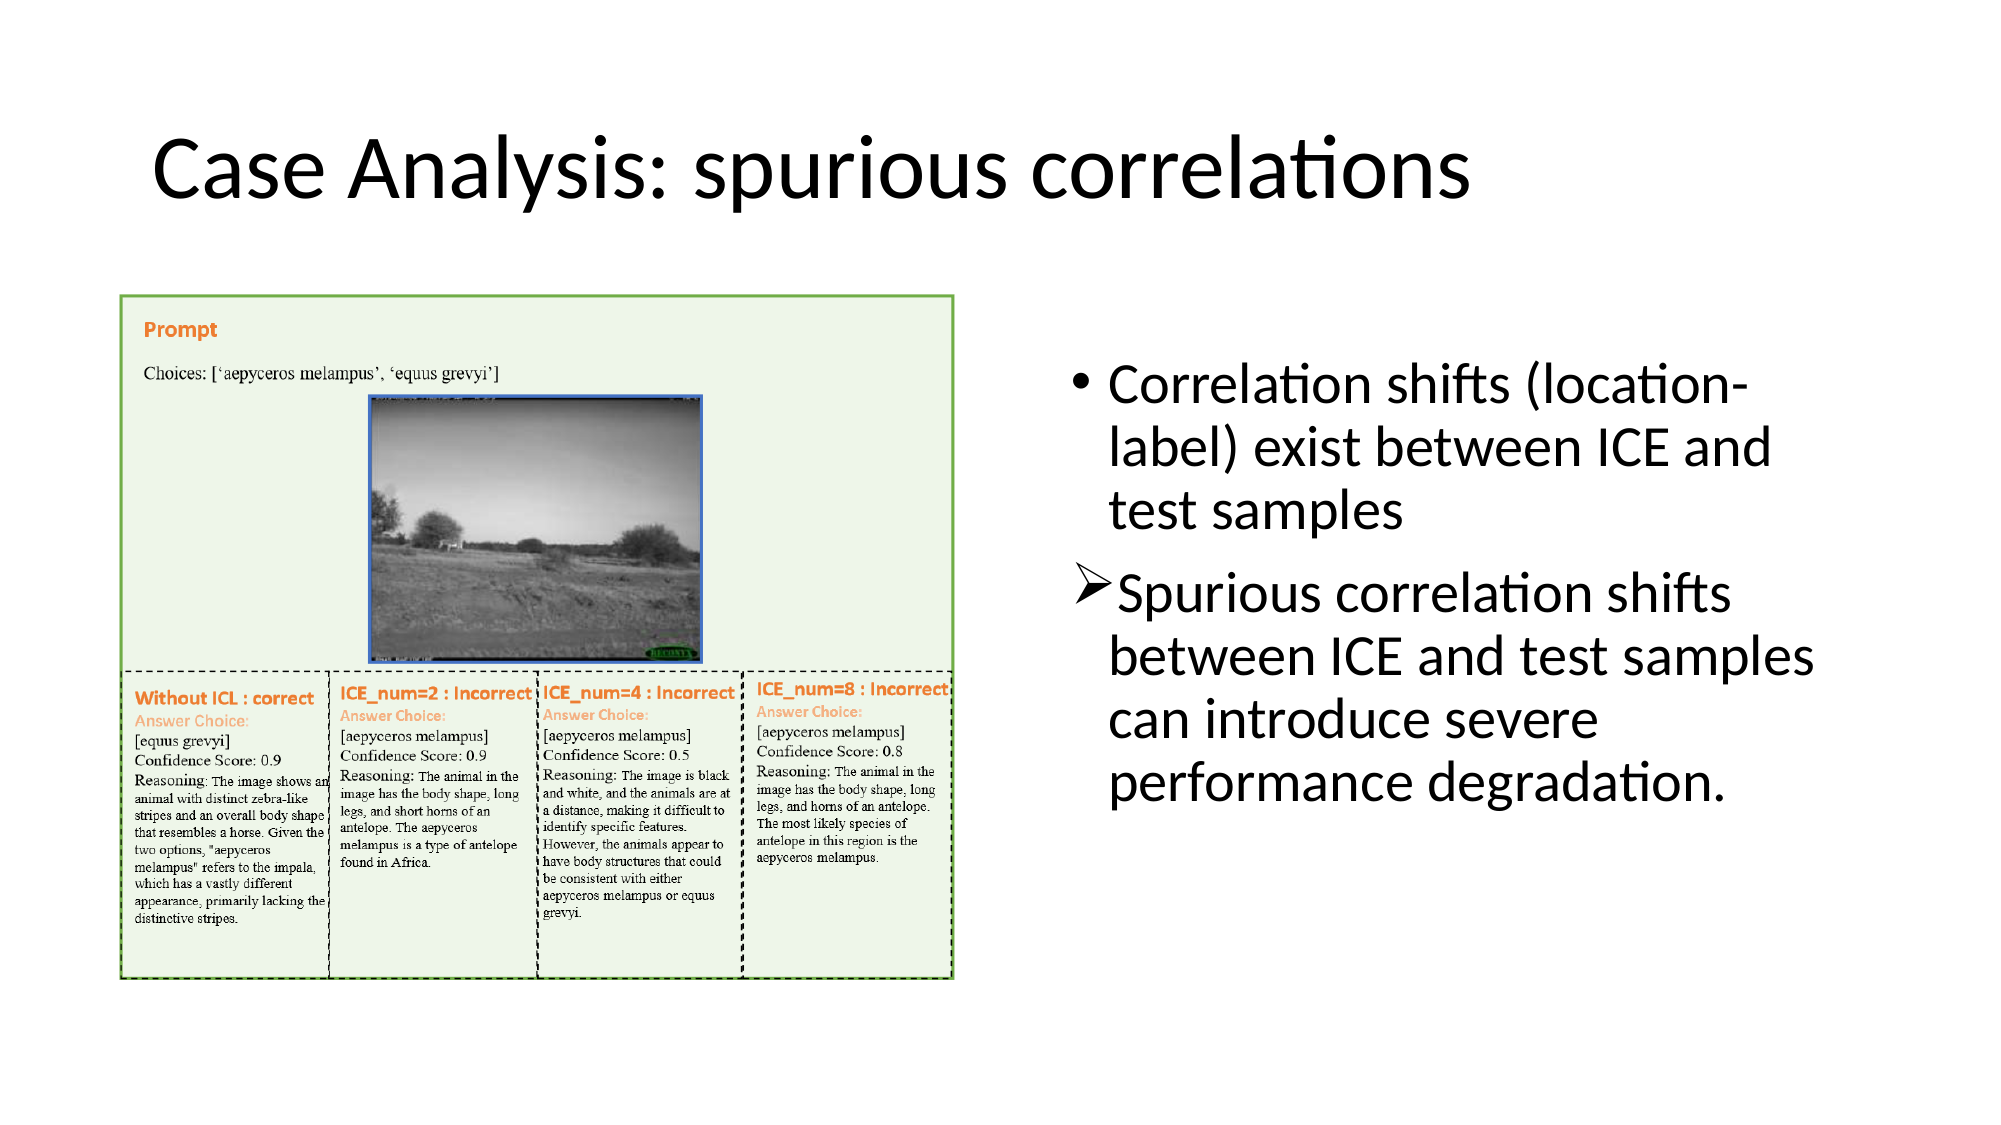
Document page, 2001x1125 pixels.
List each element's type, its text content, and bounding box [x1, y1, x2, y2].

title Case Analysis: spurious correlations [137, 59, 1863, 278]
list Correlation shifts (location-label) exist between ICE and test samples Spurious correlation shifts between ICE and test samples can introduce severe performance degradation. [1055, 345, 1873, 936]
picture [107, 276, 967, 995]
